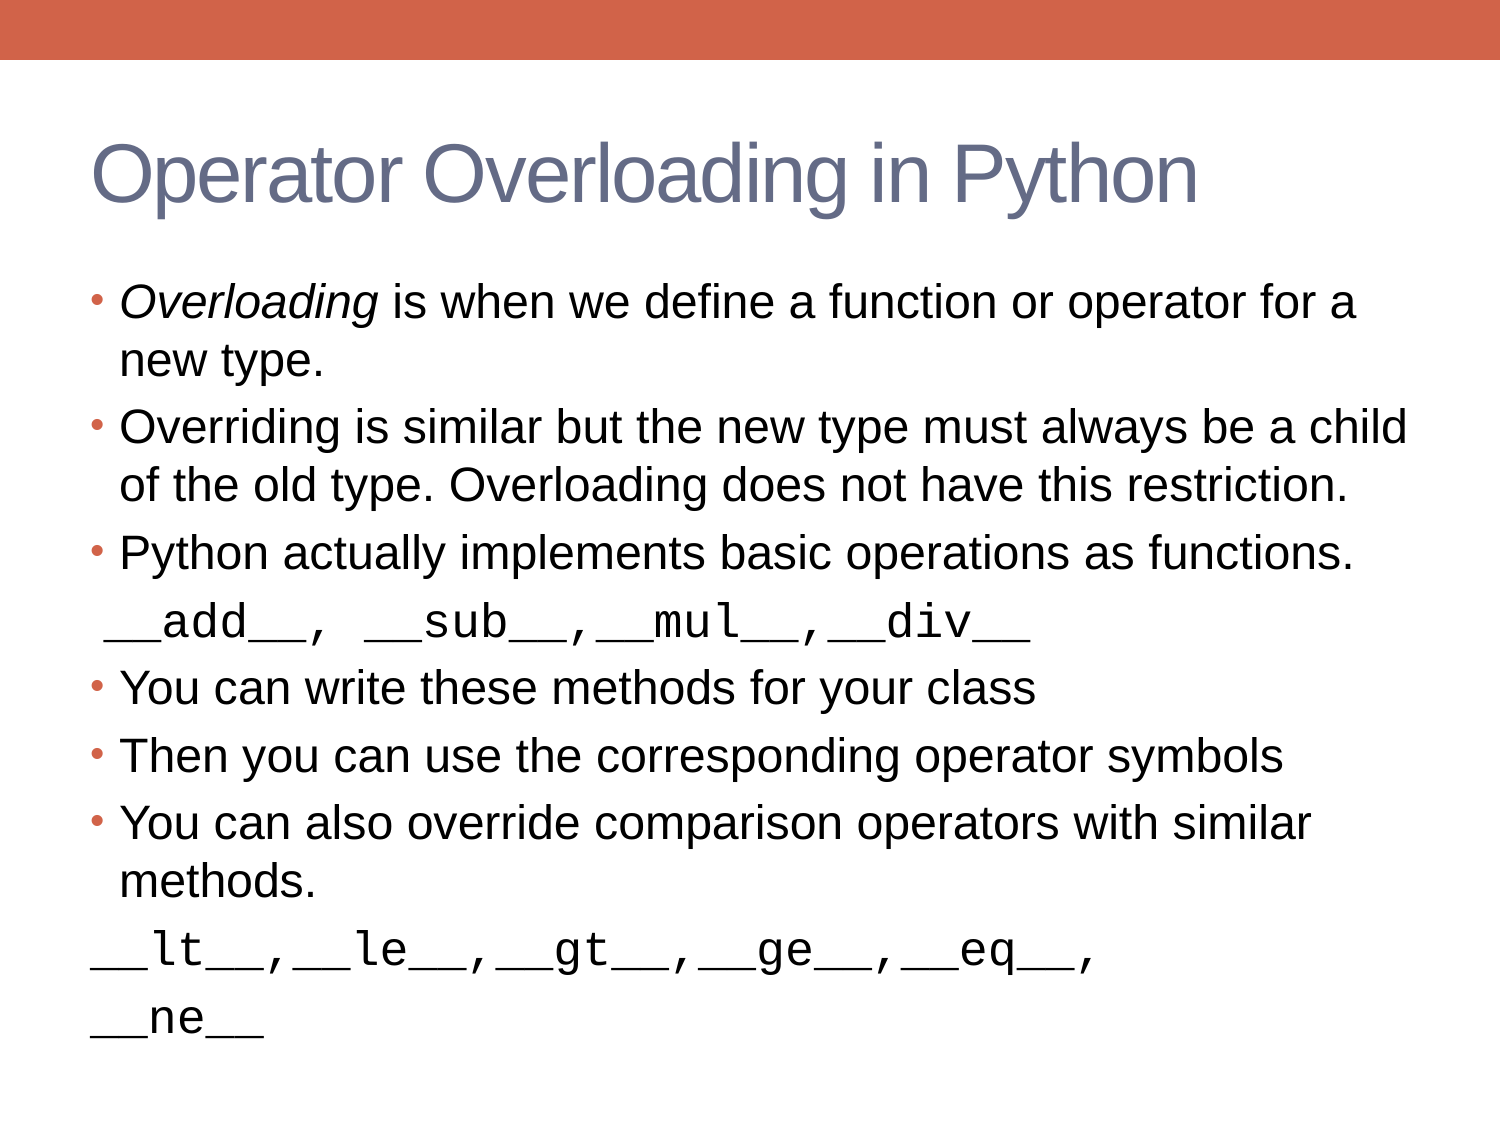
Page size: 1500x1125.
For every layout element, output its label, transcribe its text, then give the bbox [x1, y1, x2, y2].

list Overloading is when we define a function or operator for a new type. Overriding is similar but the new type must always be a child of the old type. Overloading does not have this restriction. Python actually implements basic operations as functions. __add__, __sub__,__mul__,__div__ You can write these methods for your class Then you can use the corresponding operator symbols You can also override comparison operators with similar methods. __lt__,__le__,__gt__,__ge__,__eq__, __ne__ [75, 262, 1425, 1063]
title Operator Overloading in Python [75, 87, 1425, 250]
